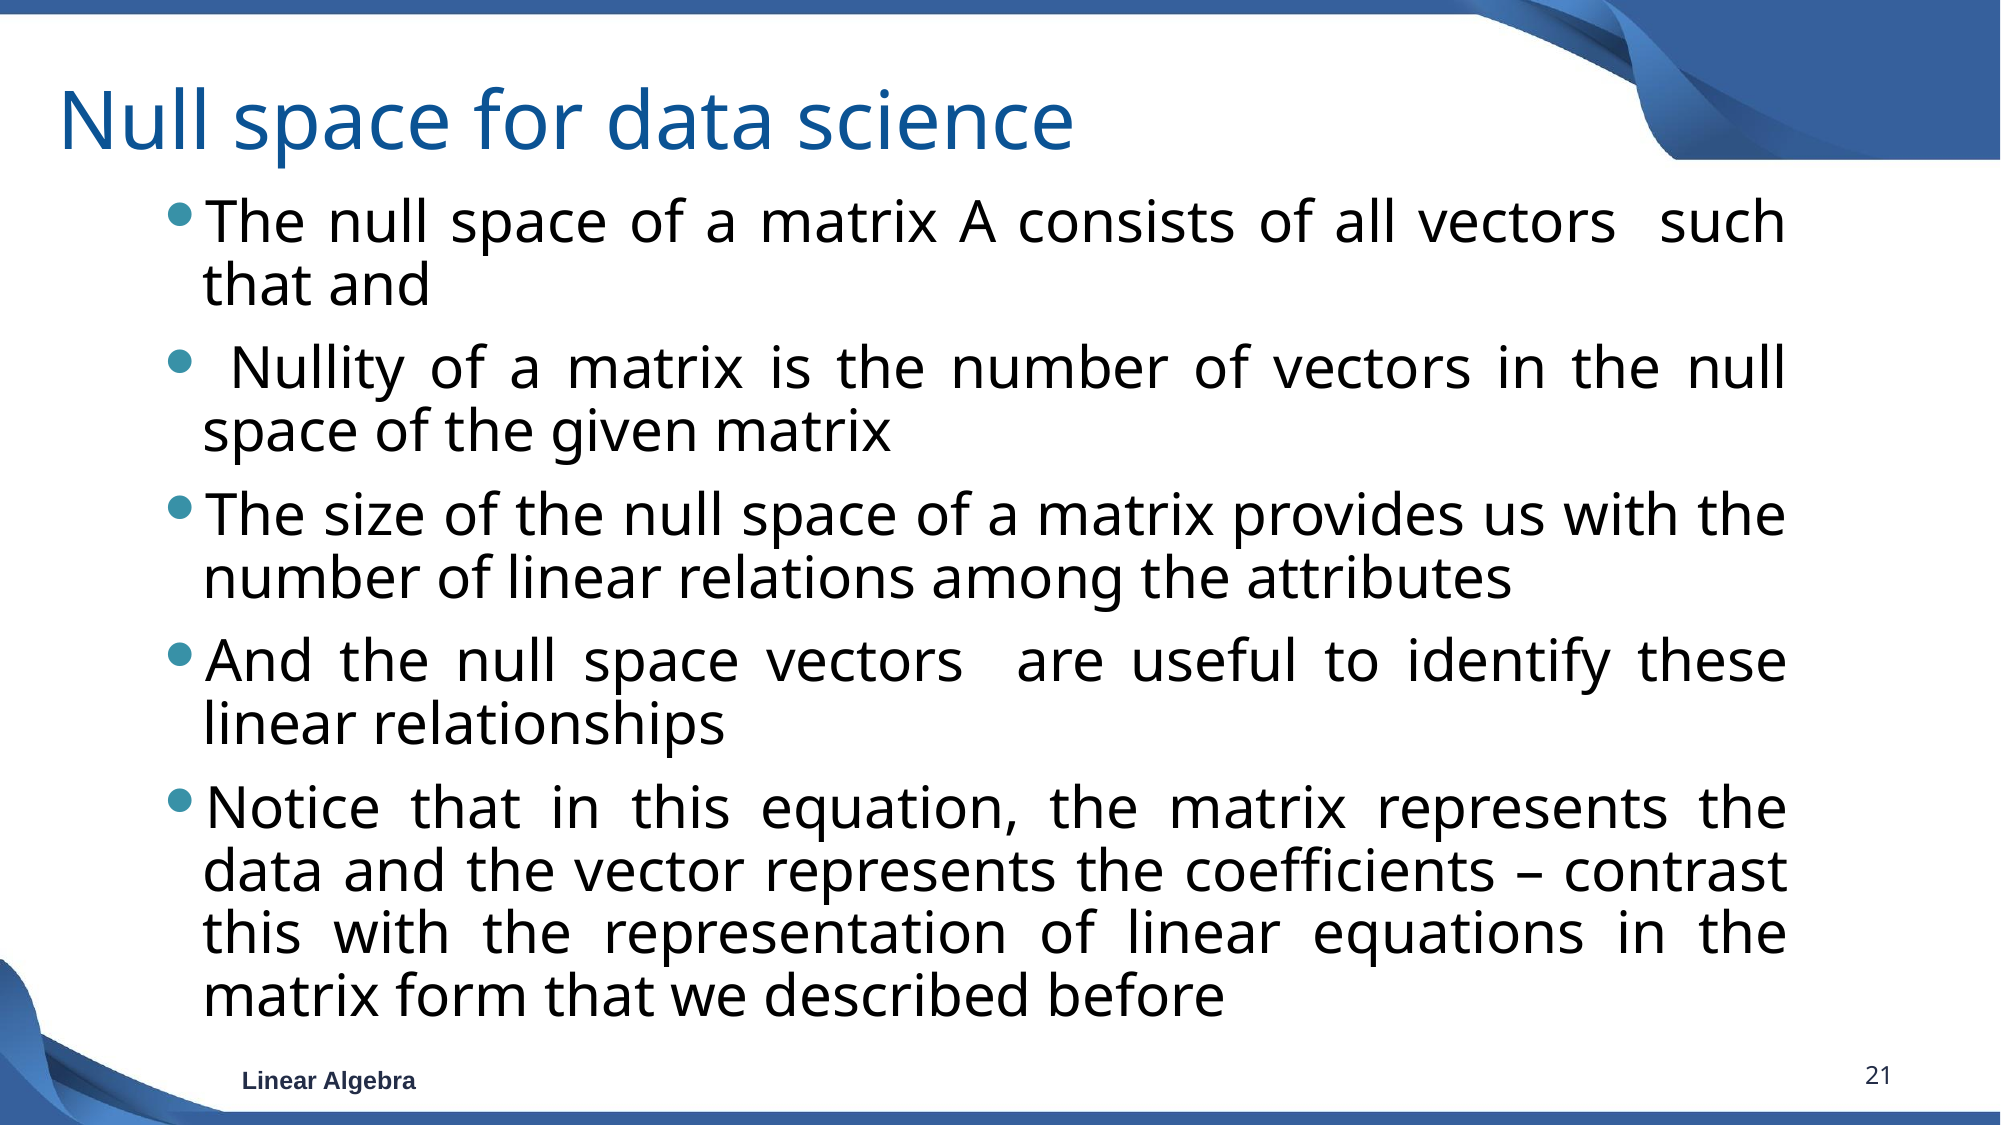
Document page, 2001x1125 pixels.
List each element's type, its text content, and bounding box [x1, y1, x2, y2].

picture [0, 0, 2001, 1125]
title Null space for data science [42, 14, 1768, 233]
